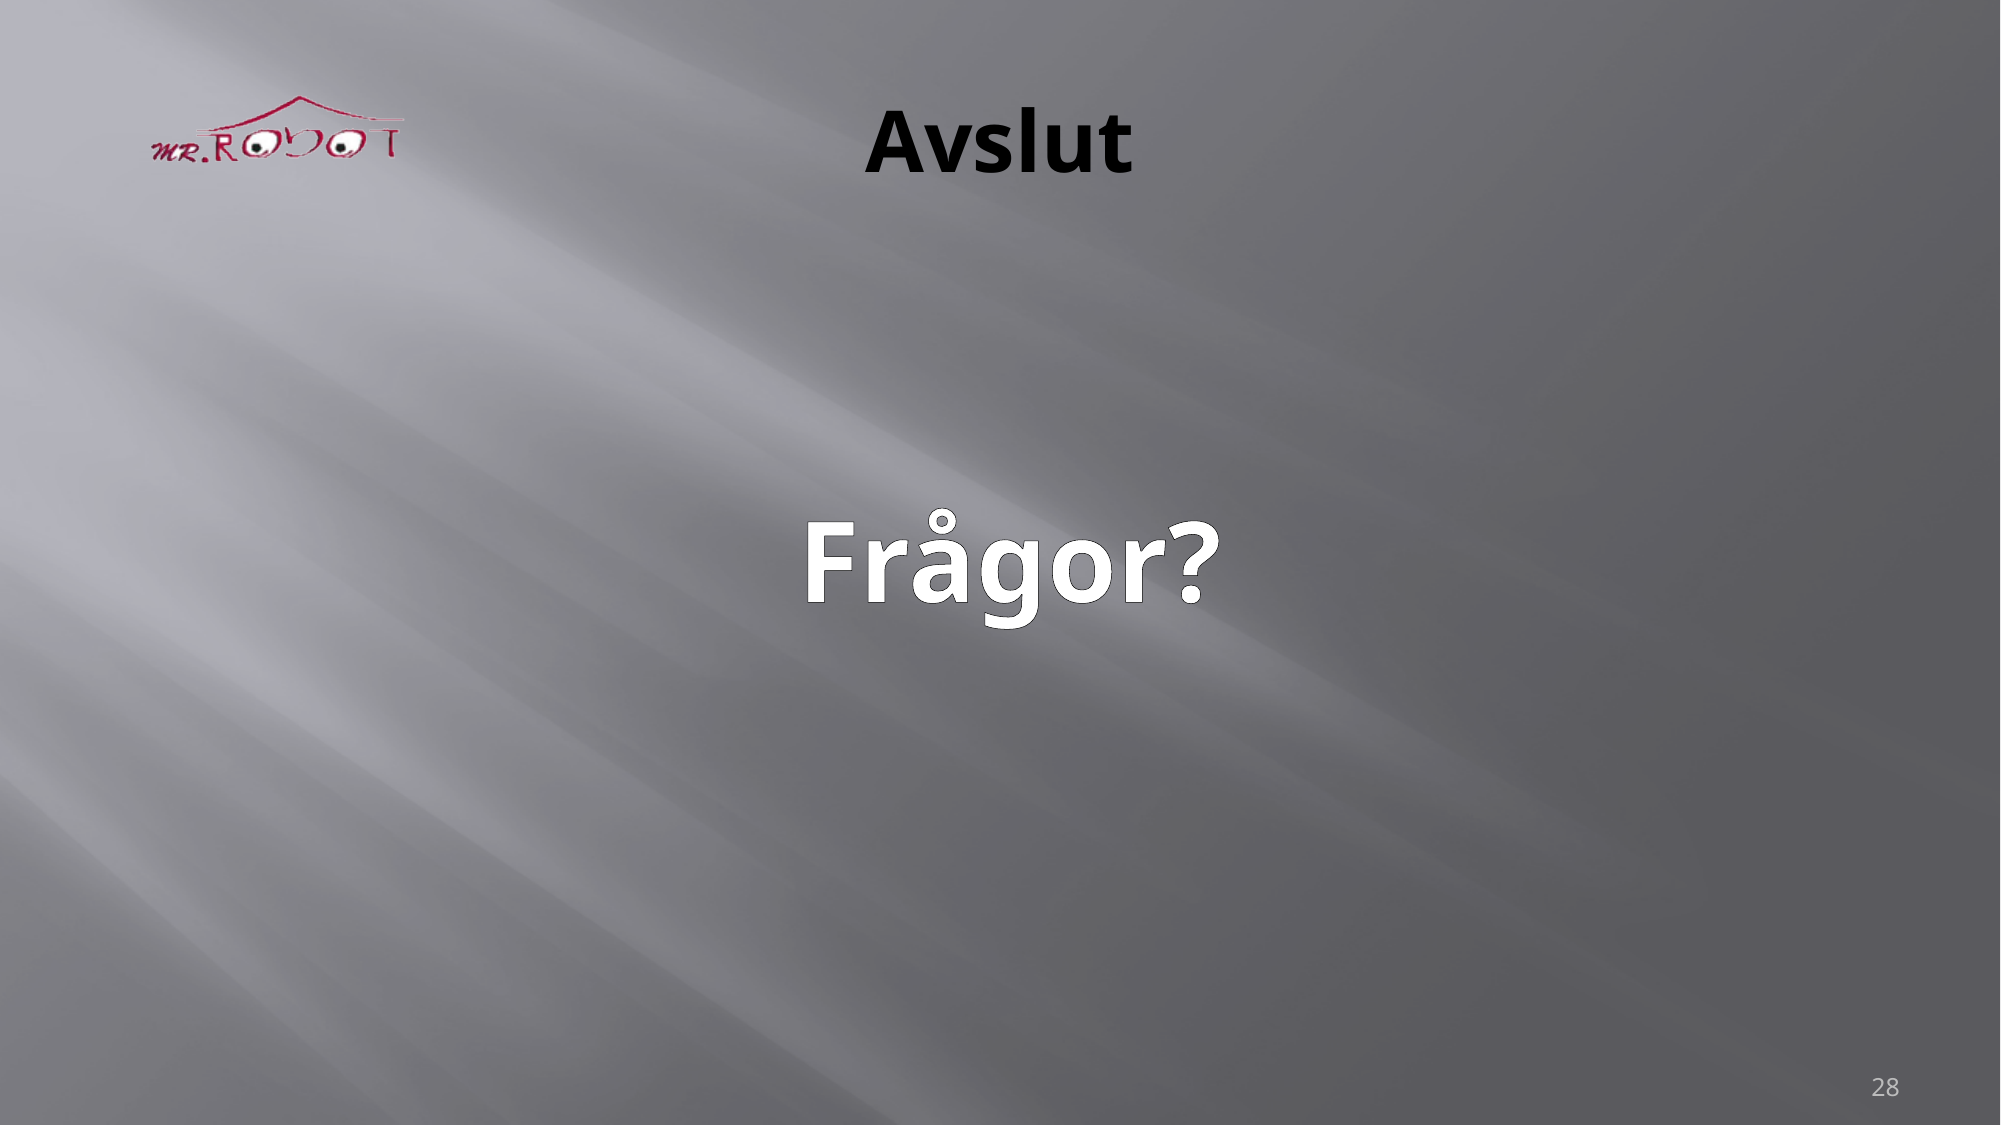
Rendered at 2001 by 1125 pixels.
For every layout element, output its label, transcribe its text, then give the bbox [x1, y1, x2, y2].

title Avslut [99, 45, 1900, 223]
picture [148, 90, 409, 175]
list [99, 223, 1900, 1035]
text_box Frågor? [380, 482, 1639, 633]
slide_number 28 [1733, 1052, 1900, 1113]
